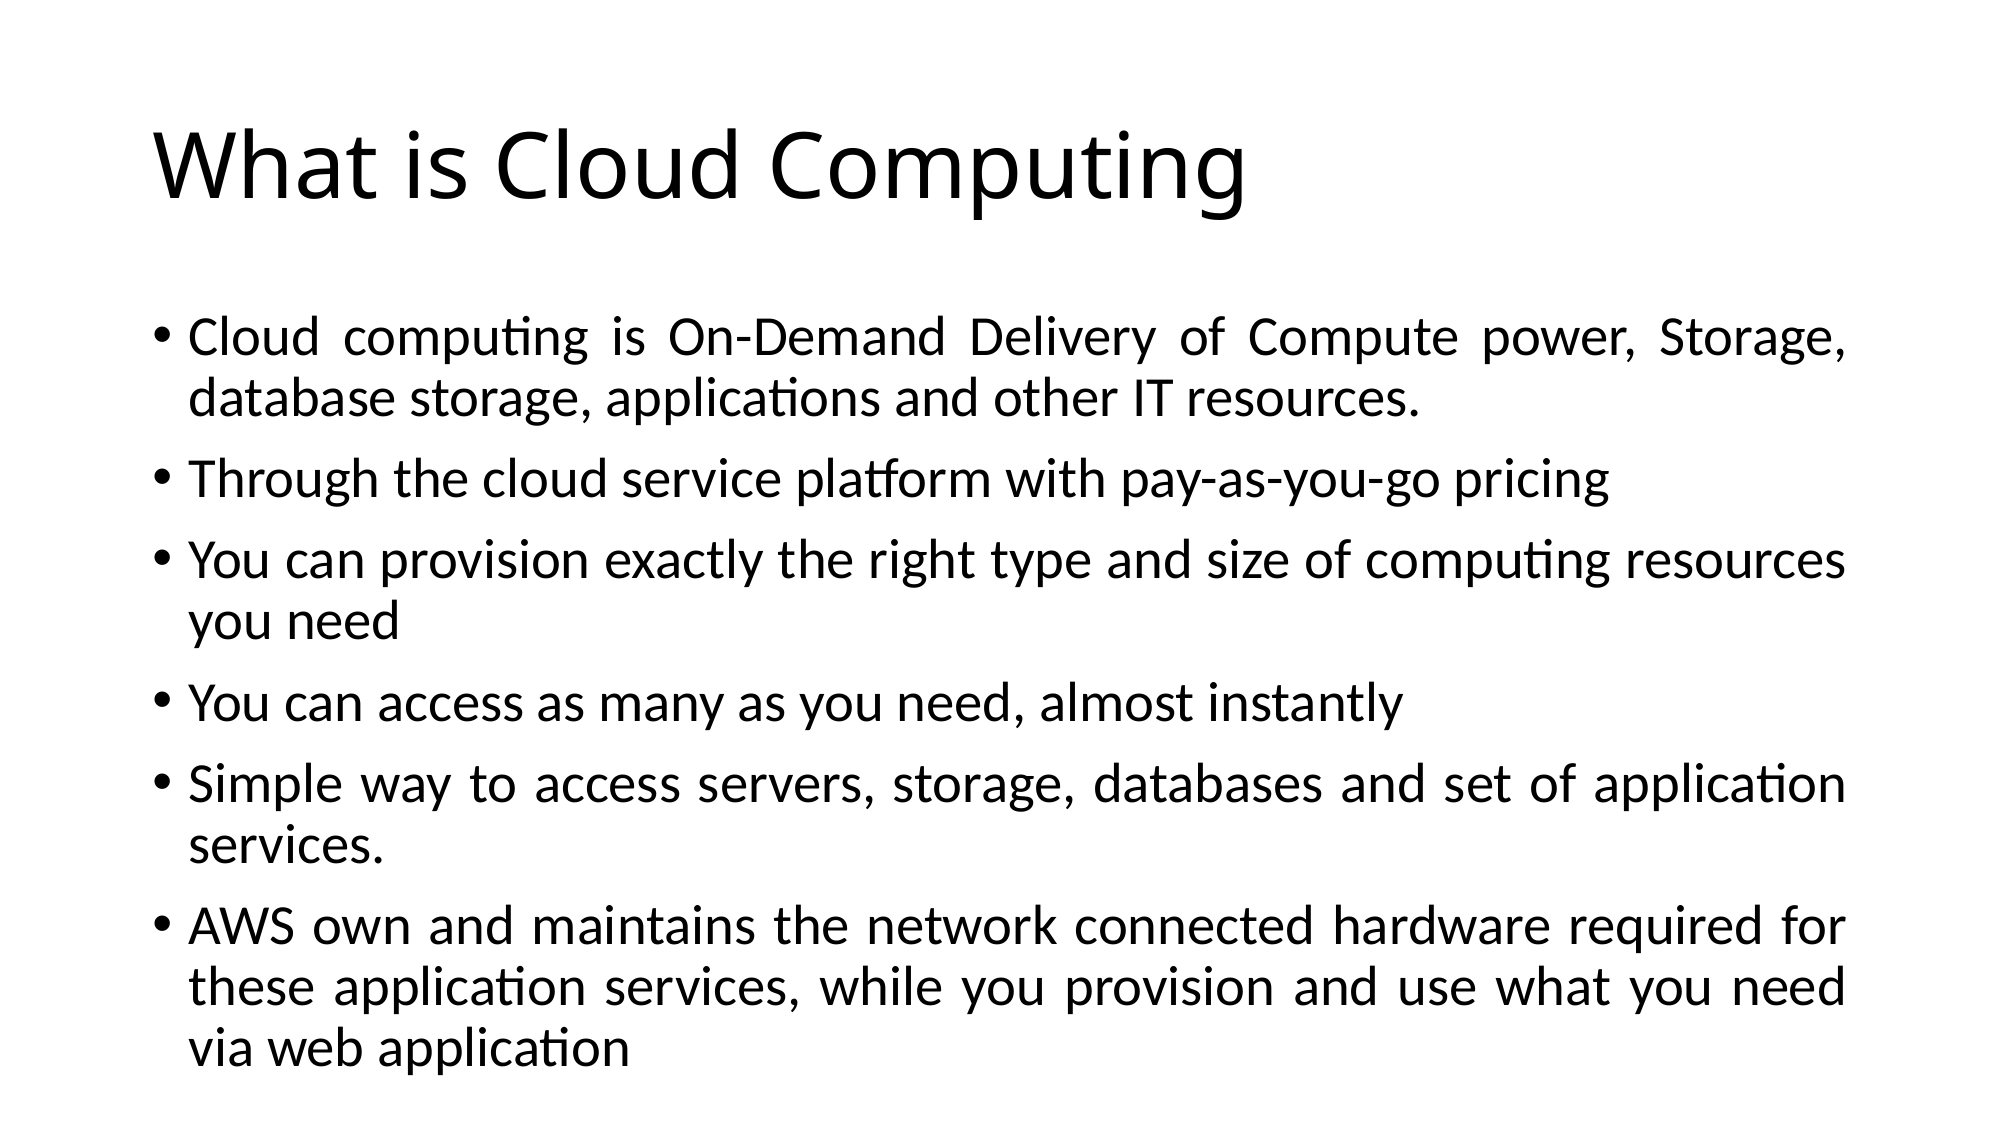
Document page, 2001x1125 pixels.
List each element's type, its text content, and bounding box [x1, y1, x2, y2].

list Cloud computing is On-Demand Delivery of Compute power, Storage, database storage, applications and other IT resources. Through the cloud service platform with pay-as-you-go pricing You can provision exactly the right type and size of computing resources you need You can access as many as you need, almost instantly Simple way to access servers, storage, databases and set of application services. AWS own and maintains the network connected hardware required for these application services, while you provision and use what you need via web application [137, 299, 1863, 1094]
title What is Cloud Computing [137, 59, 1863, 278]
